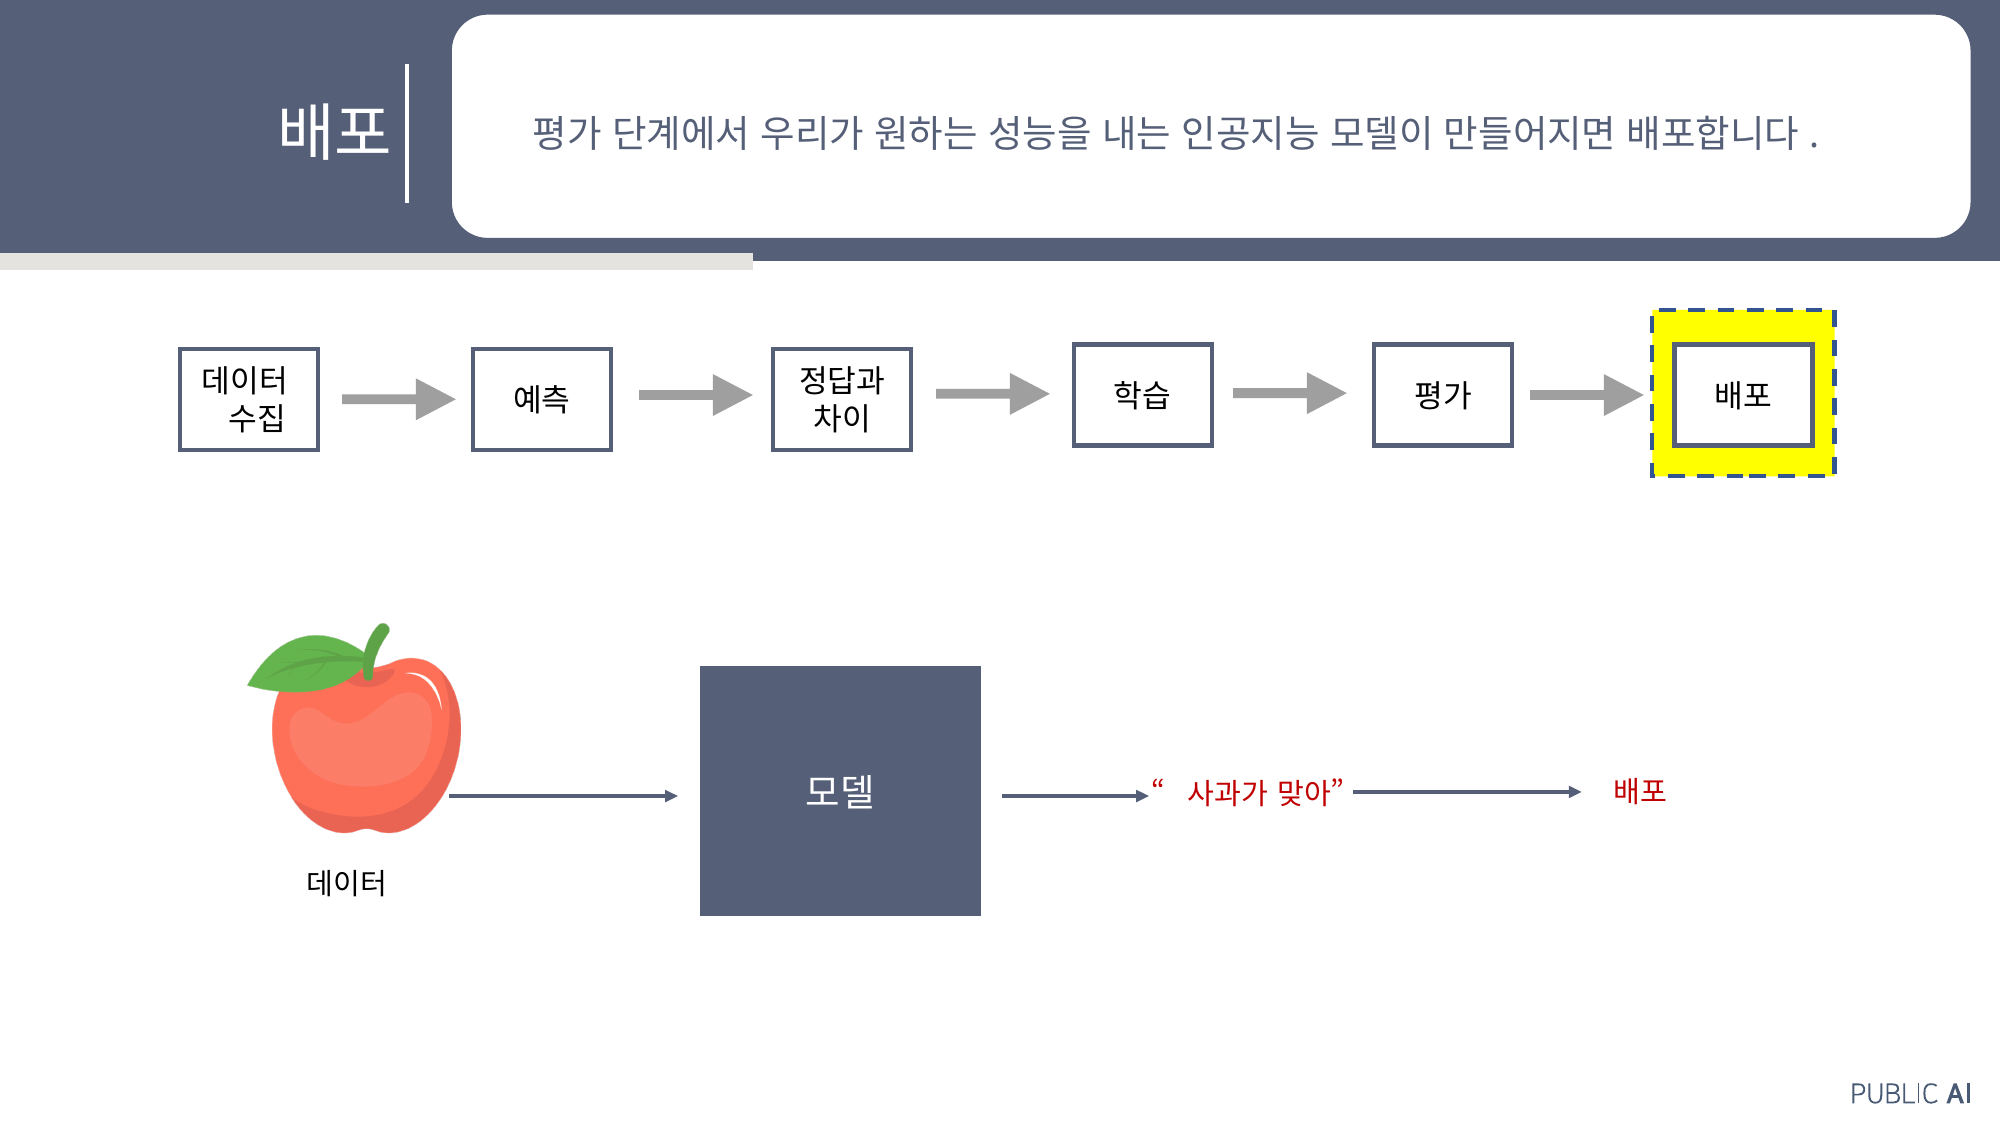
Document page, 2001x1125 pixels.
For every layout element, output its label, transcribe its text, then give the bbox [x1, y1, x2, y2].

text_box 데이터 수집 [180, 348, 319, 450]
text_box 학습 [1073, 344, 1212, 446]
text_box 배포 [1674, 344, 1813, 446]
text_box 모델 [701, 667, 980, 915]
text_box 배포 [1598, 765, 1683, 816]
picture [246, 621, 461, 835]
text_box 정답과 차이 [773, 348, 912, 450]
text_box [639, 374, 753, 416]
text_box [1233, 372, 1347, 415]
text_box [1651, 309, 1836, 477]
text_box 예측 [472, 348, 611, 450]
text_box 평가 [1374, 344, 1513, 446]
text_box [1530, 374, 1644, 416]
text_box 배포 [262, 85, 408, 176]
text_box [936, 372, 1050, 415]
text_box 평가 단계에서 우리가 원하는 성능을 내는 인공지능 모델이 만들어지면 배포합니다. [517, 107, 1906, 164]
text_box “사과가 맞아” [1137, 767, 1360, 818]
text_box 데이터 [291, 858, 403, 908]
text_box [342, 378, 456, 421]
